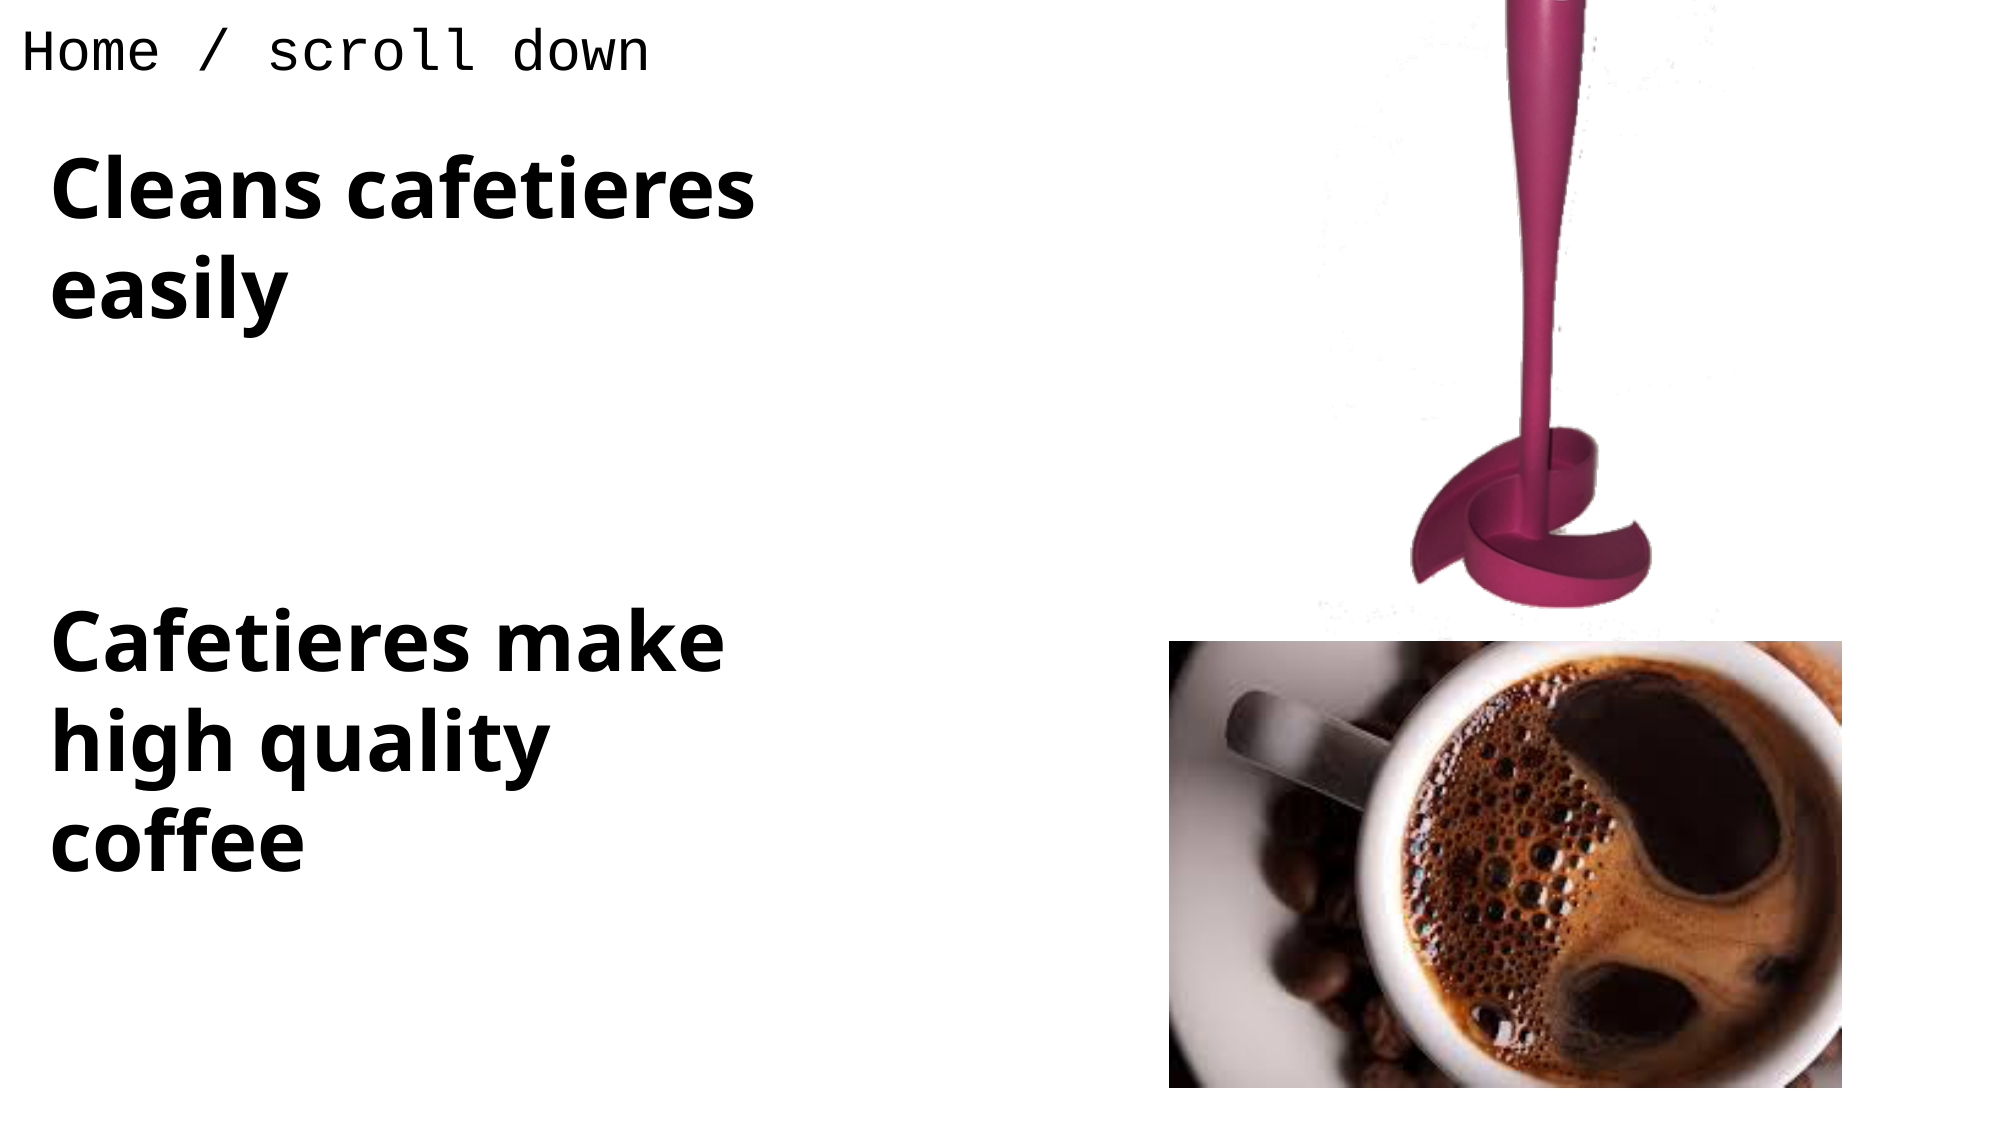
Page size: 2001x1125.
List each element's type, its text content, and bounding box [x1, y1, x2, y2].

picture [1169, 0, 1842, 1088]
text_box Cleans cafetieres easily [34, 127, 977, 343]
text_box Cafetieres make high quality coffee [34, 580, 831, 895]
title Home / scroll down [6, 0, 1231, 104]
